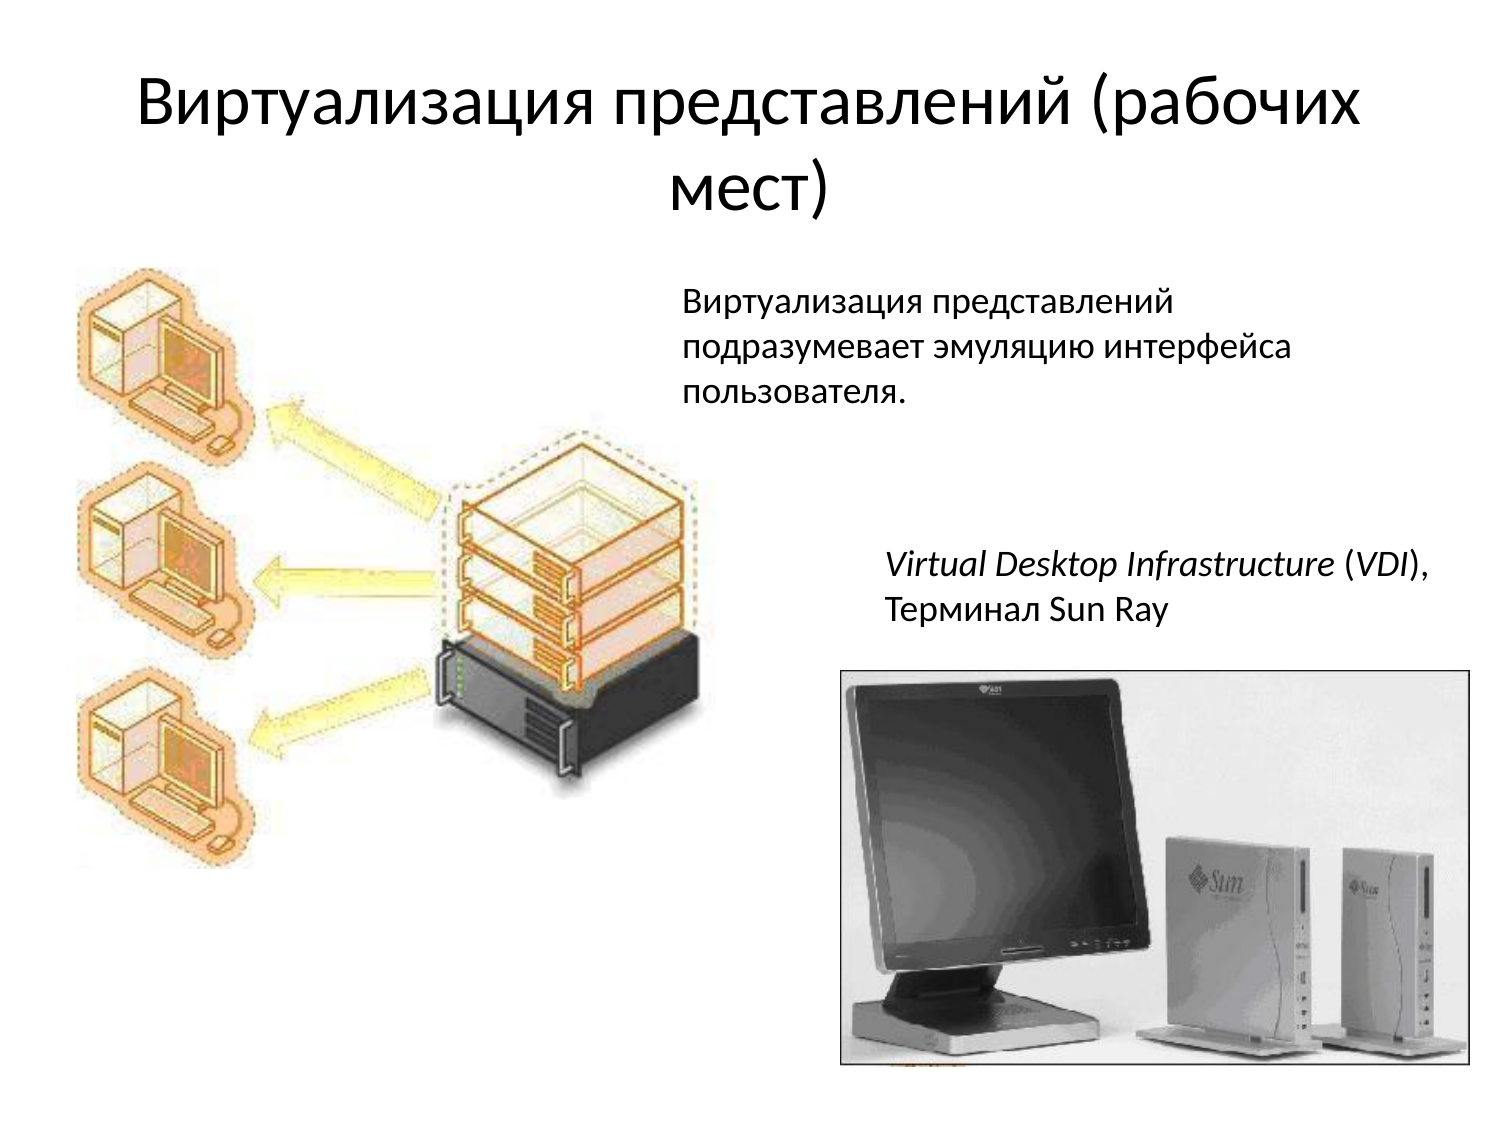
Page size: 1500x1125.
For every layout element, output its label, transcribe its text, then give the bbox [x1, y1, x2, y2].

title Виртуализация представлений (рабочих мест) [75, 45, 1425, 233]
picture [840, 669, 1470, 1068]
text_box Virtual Desktop Infrastructure (VDI), Терминал Sun Ray [869, 531, 1445, 636]
text_box Виртуализация представлений подразумевает эмуляцию интерфейса пользователя. [728, 268, 1418, 419]
picture [76, 266, 727, 869]
